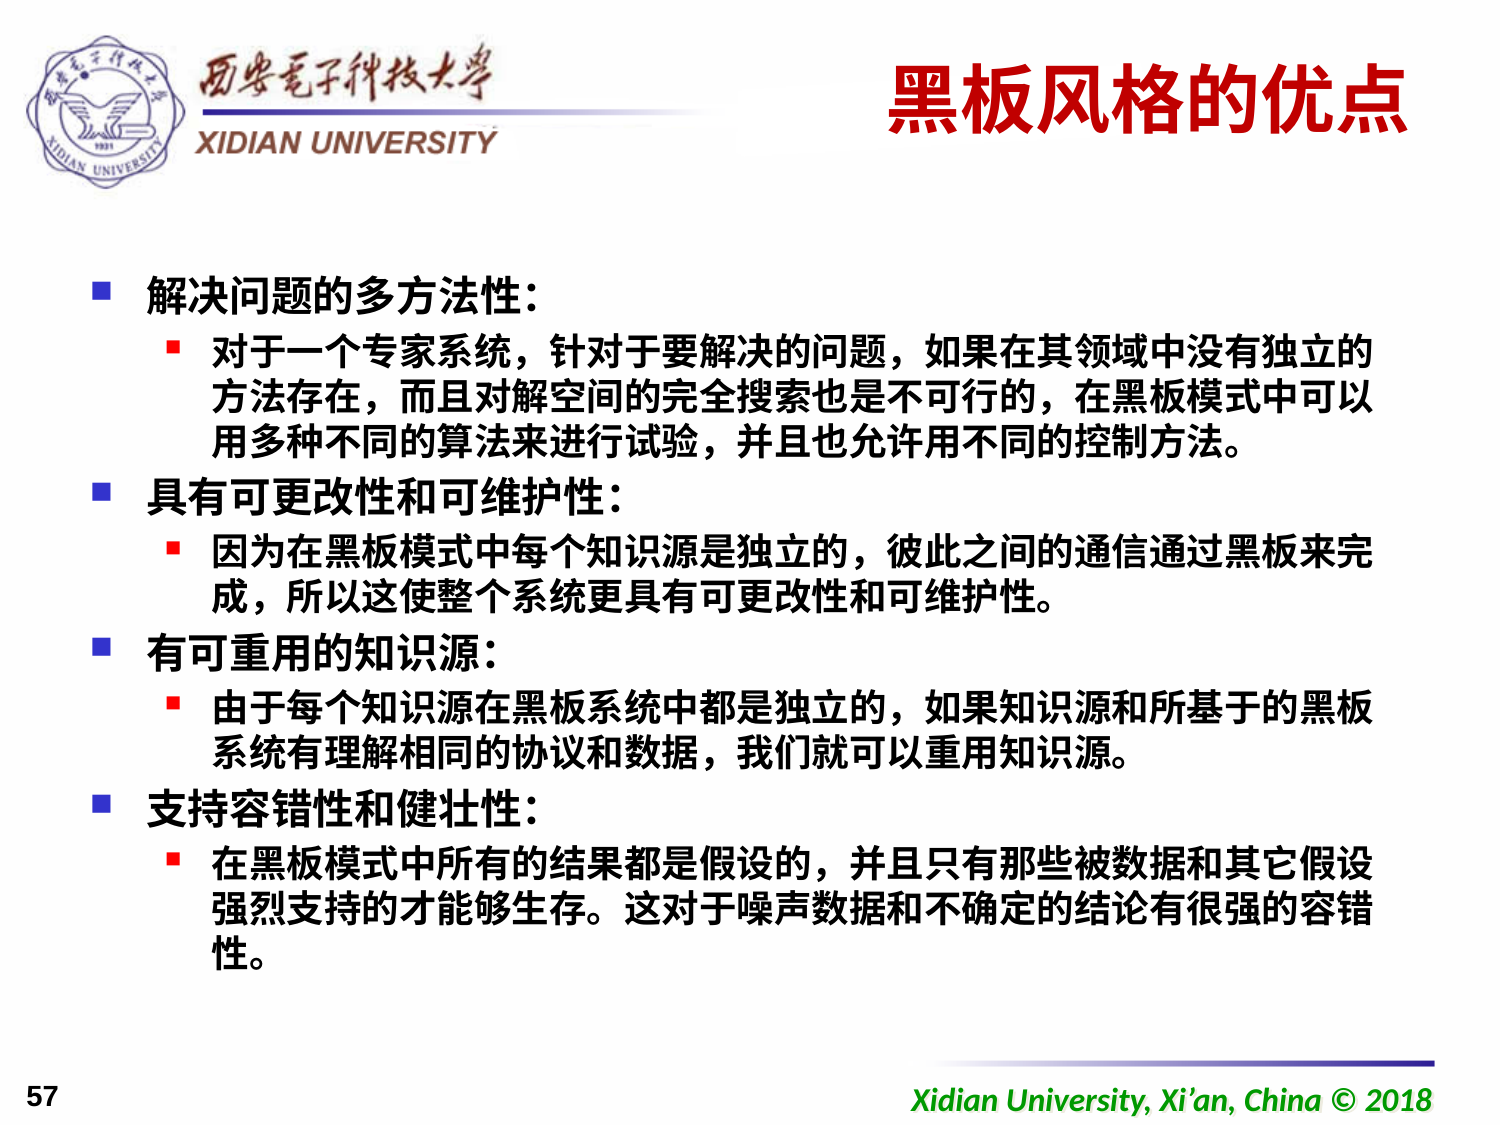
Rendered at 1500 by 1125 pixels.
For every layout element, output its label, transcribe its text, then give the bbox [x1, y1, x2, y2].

picture [0, 0, 1500, 1125]
title 黑板风格的优点 [572, 45, 1425, 233]
list 解决问题的多方法性： 对于一个专家系统，针对于要解决的问题，如果在其领域中没有独立的方法存在，而且对解空间的完全搜索也是不可行的，在黑板模式中可以用多种不同的算法来进行试验，并且也允许用不同的控制方法。 具有可更改性和可维护性： 因为在黑板模式中每个知识源是独立的，彼此之间的通信通过黑板来完成，所以这使整个系统更具有可更改性和可维护性。 有可重用的知识源： 由于每个知识源在黑板系统中都是独立的，如果知识源和所基于的黑板系统有理解相同的协议和数据，我们就可以重用知识源。 支持容错性和健壮性： 在黑板模式中所有的结果都是假设的，并且只有那些被数据和其它假设强烈支持的才能够生存。这对于噪声数据和不确定的结论有很强的容错性。 [75, 262, 1425, 1005]
